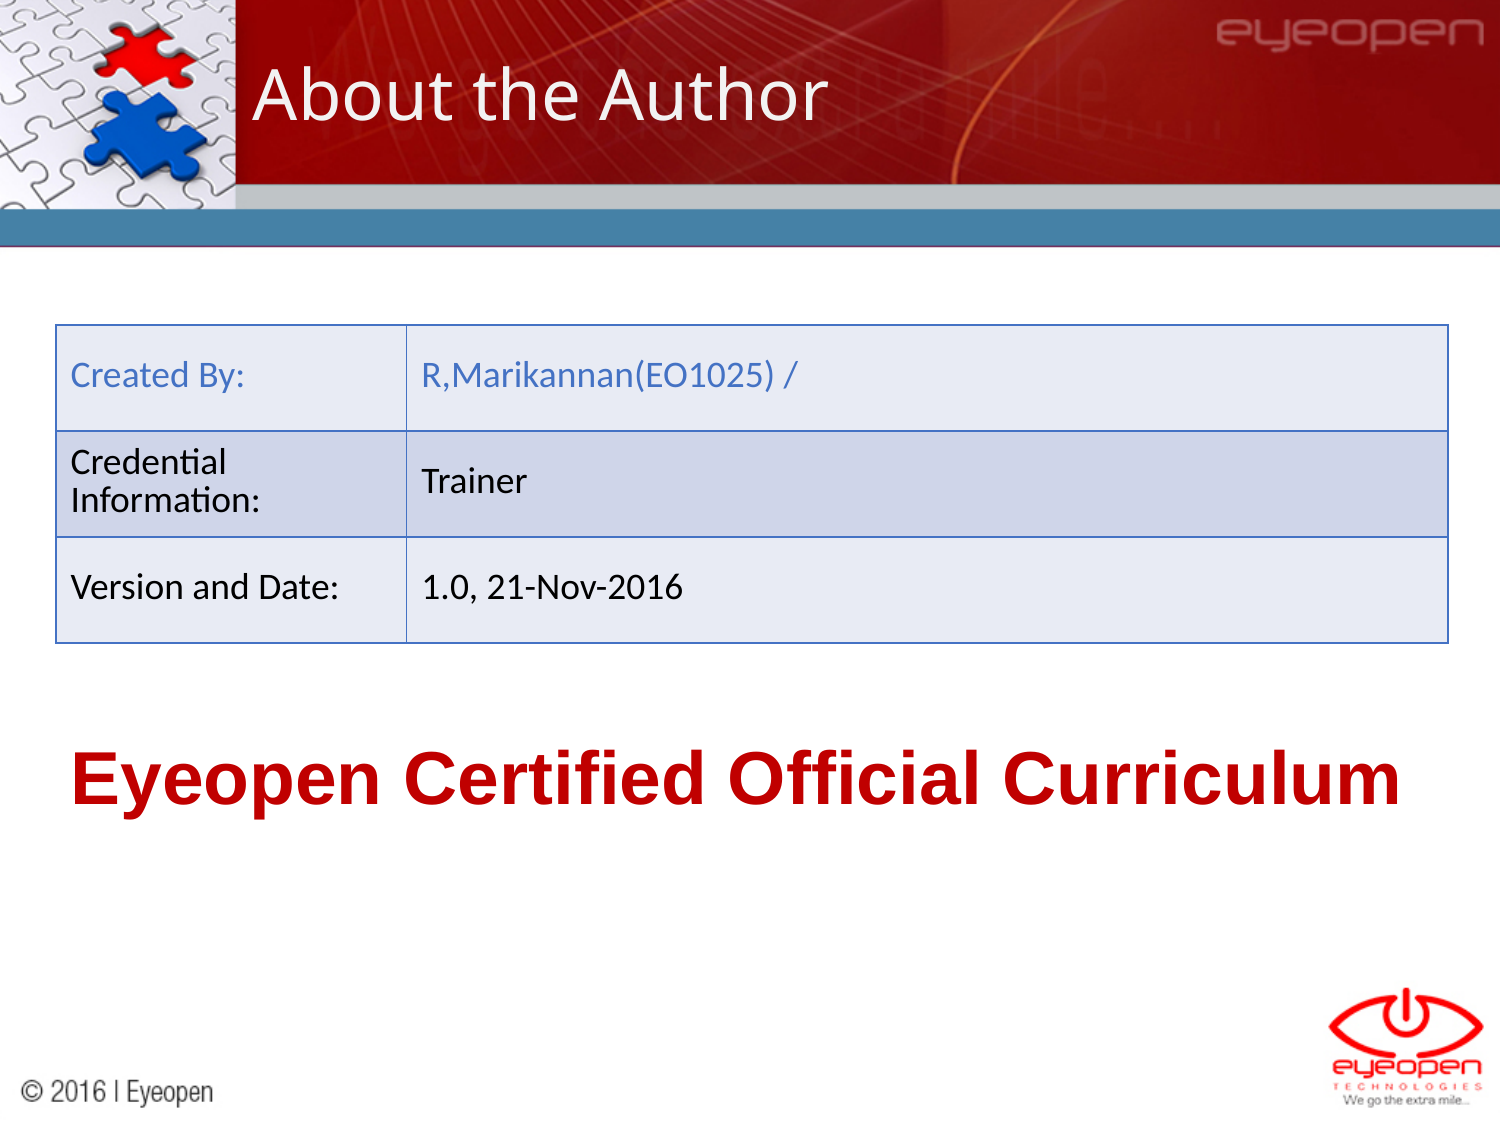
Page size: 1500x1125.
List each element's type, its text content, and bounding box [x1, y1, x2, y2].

title About the Author [237, 4, 1500, 191]
picture [0, 0, 1500, 1121]
